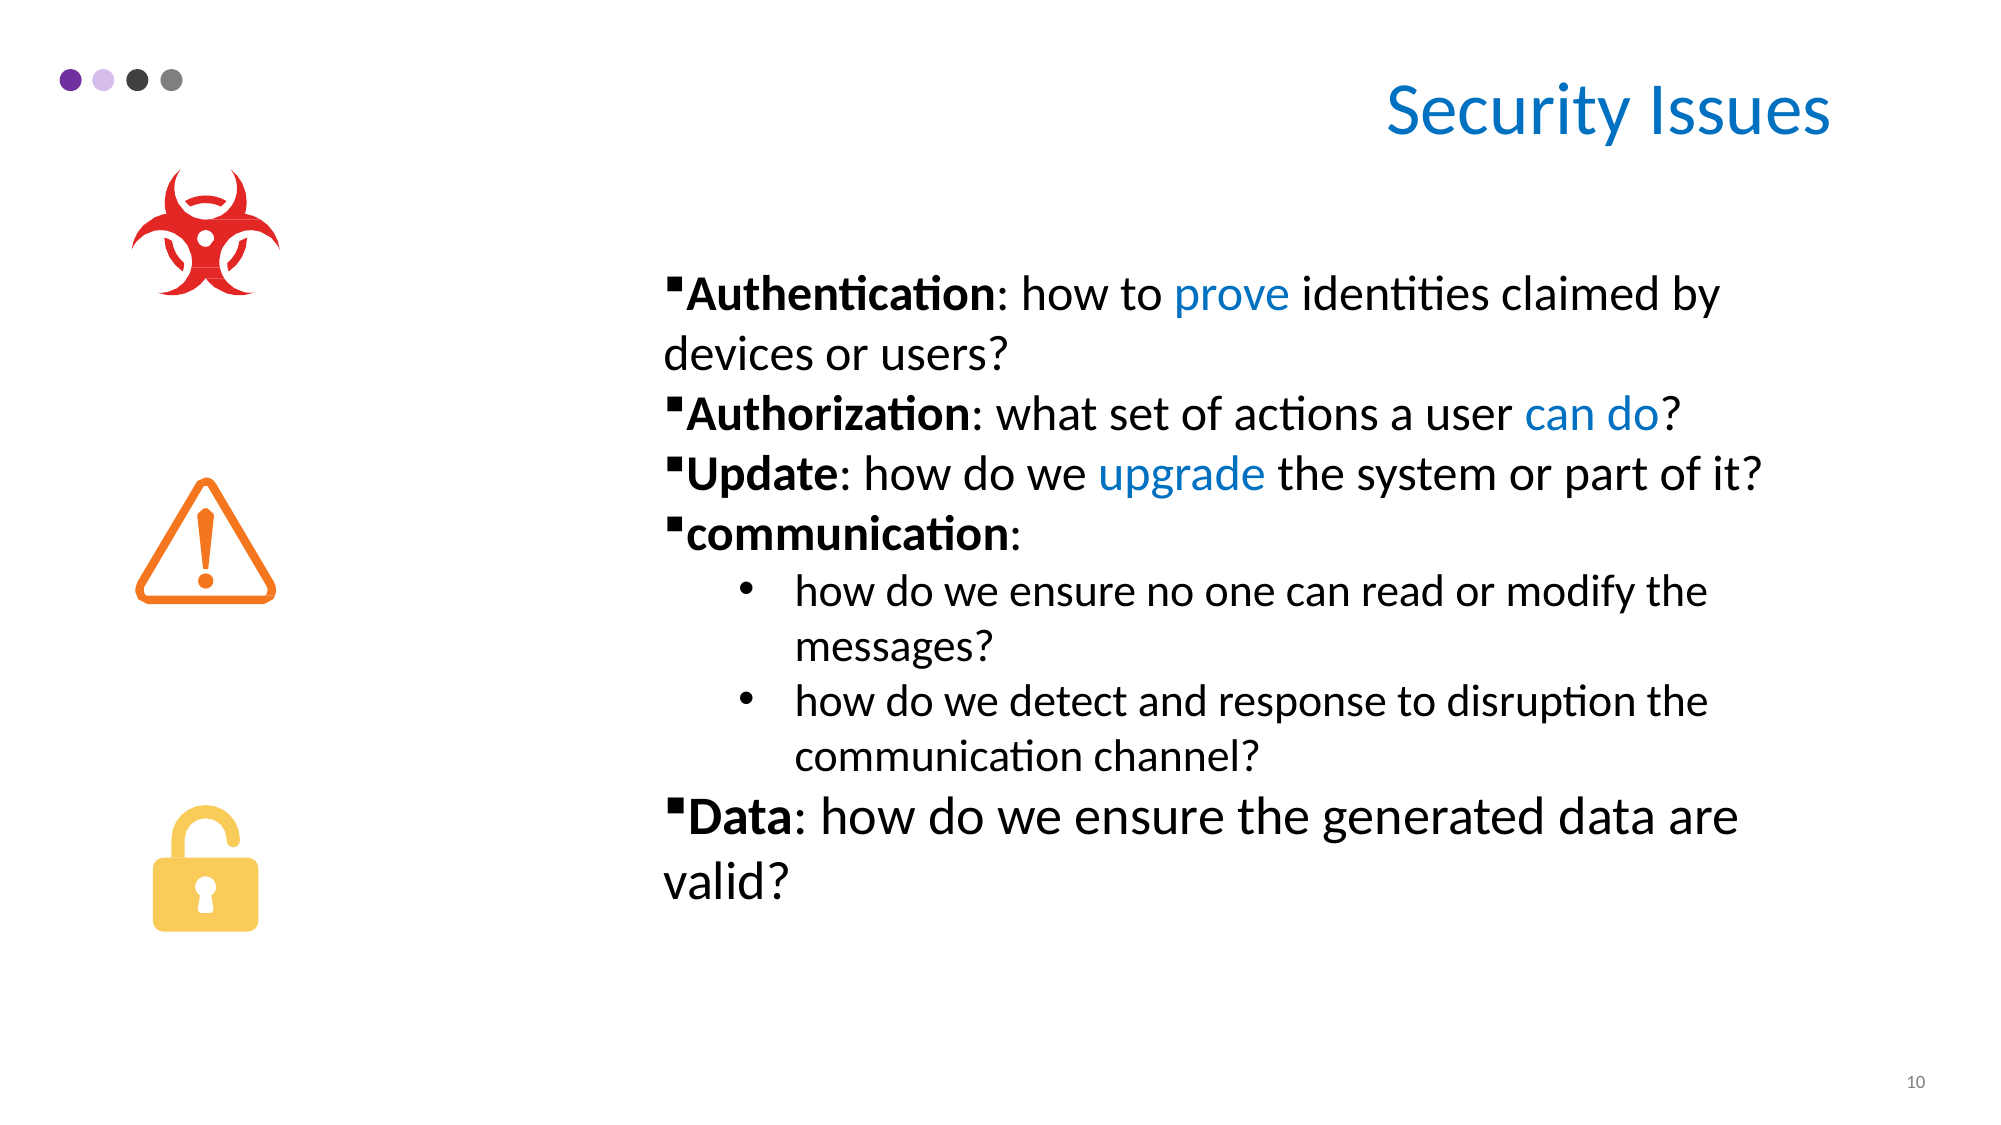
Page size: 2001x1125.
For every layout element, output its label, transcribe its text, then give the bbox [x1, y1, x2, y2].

text_box [197, 508, 214, 570]
text_box [135, 477, 276, 605]
text_box [152, 805, 259, 932]
text_box [164, 237, 185, 272]
text_box [227, 237, 248, 272]
slide_number 10 [1490, 1060, 1941, 1102]
text_box Authentication: how to prove identities claimed by devices or users? Authorization: what set of actions a user can do? Update: how do we upgrade the system or part of it? communication: how do we ensure no one can read or modify the messages? how do we detect and response to disruption the communication channel? Data: how do we ensure the generated data are valid? [648, 252, 1818, 918]
text_box [184, 195, 227, 207]
text_box [198, 573, 214, 589]
text_box [131, 169, 280, 296]
text_box Security Issues [1371, 52, 1848, 157]
